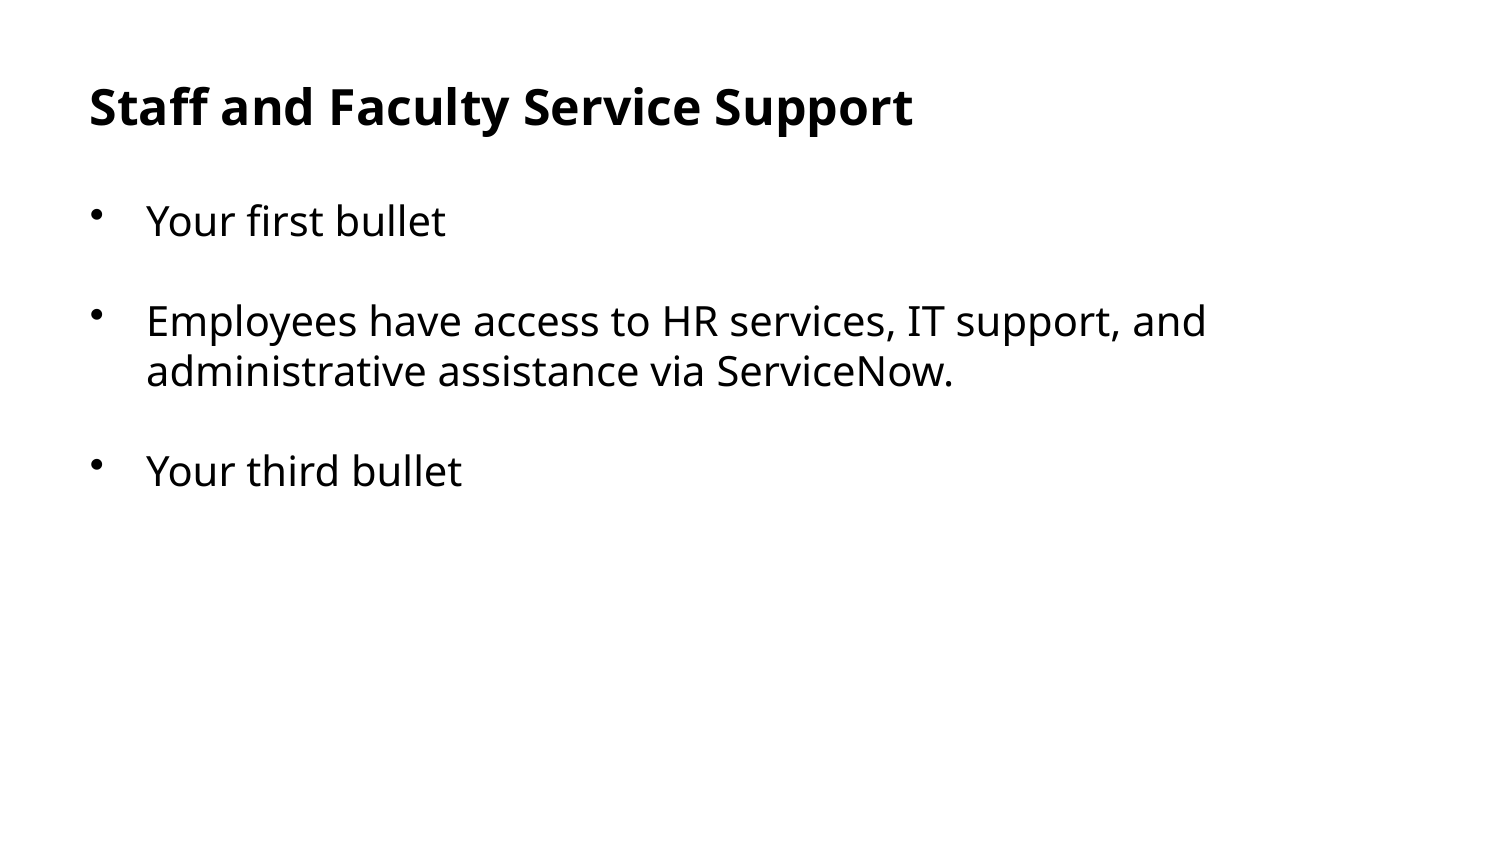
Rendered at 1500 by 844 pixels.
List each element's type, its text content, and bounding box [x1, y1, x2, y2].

text_box Your first bullet Employees have access to HR services, IT support, and administrative assistance via ServiceNow. Your third bullet [74, 187, 1425, 713]
text_box Staff and Faculty Service Support [74, 37, 1425, 173]
